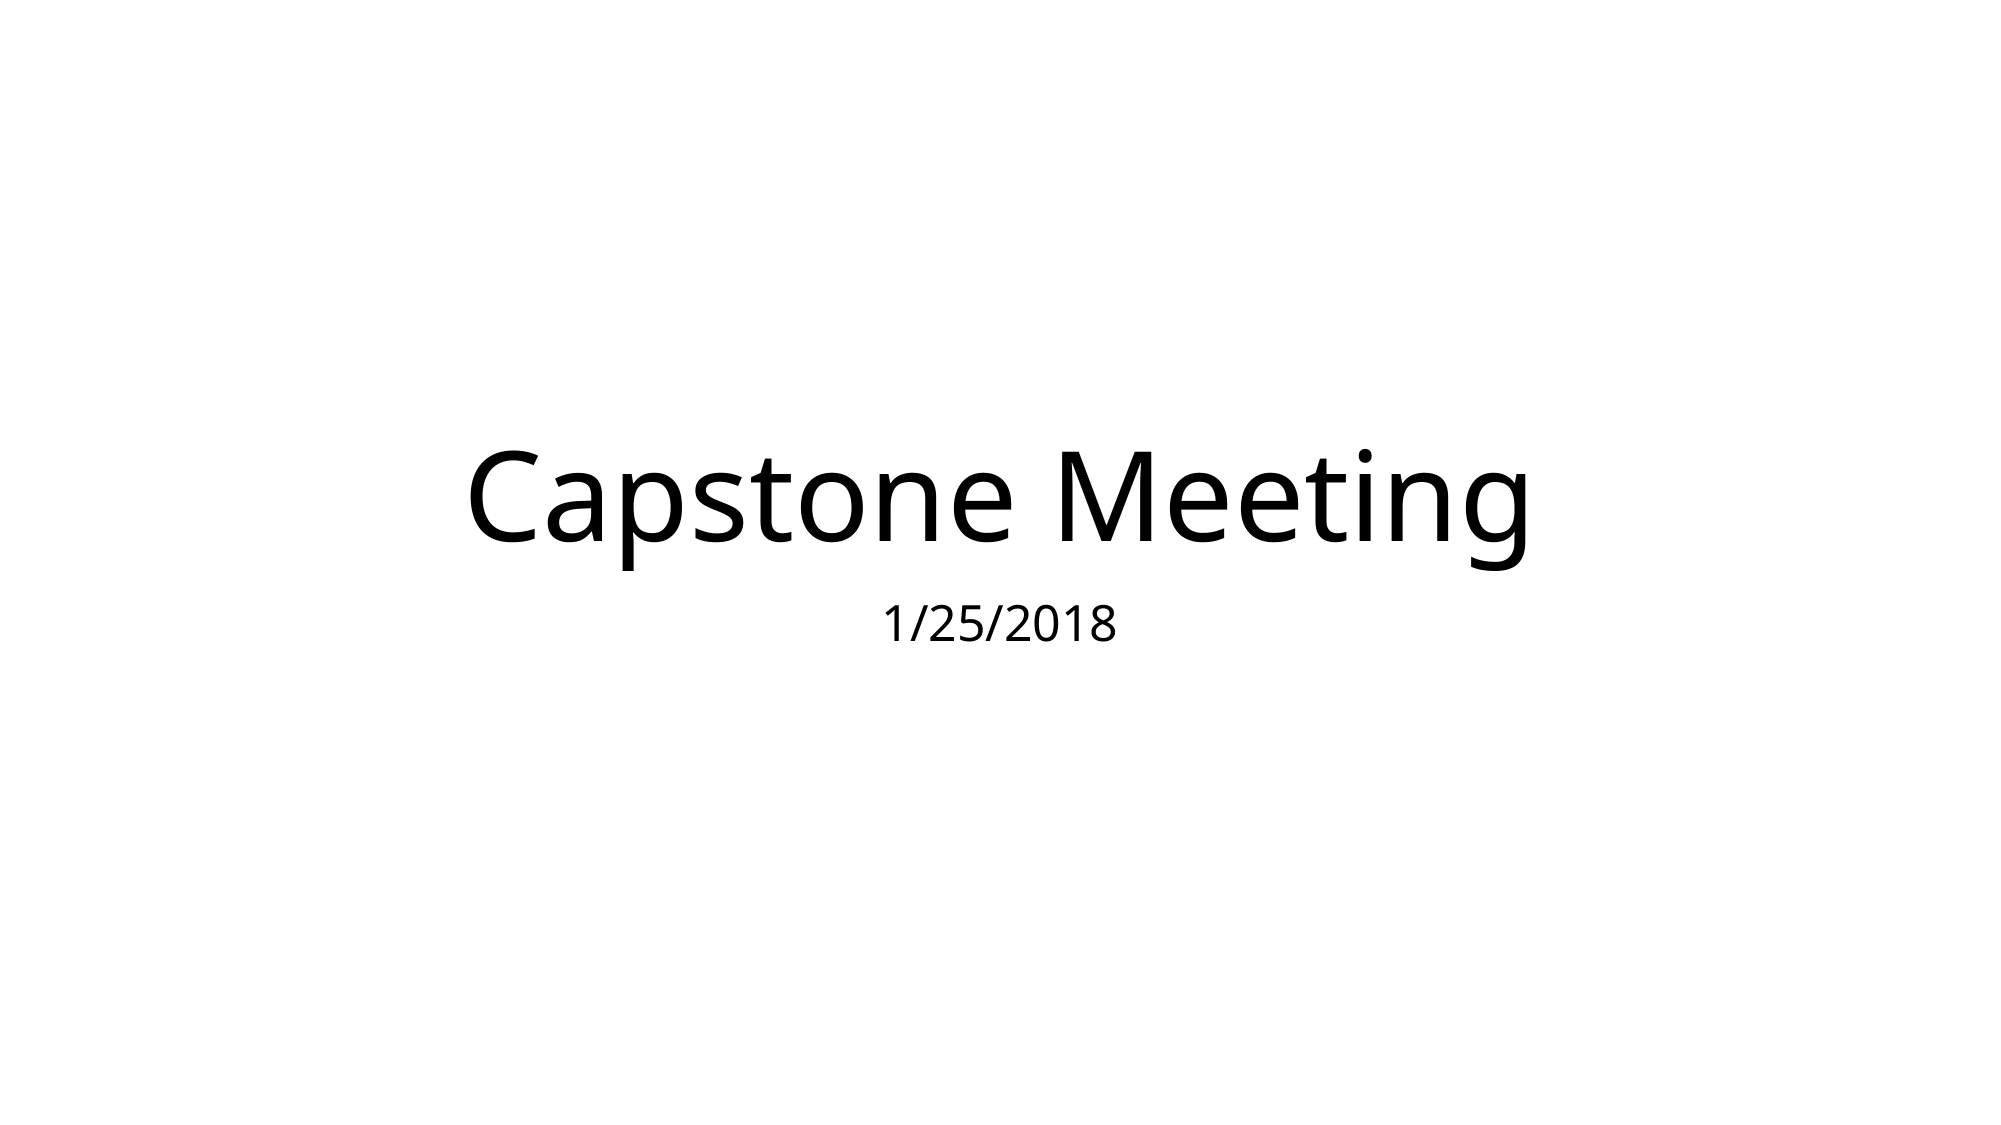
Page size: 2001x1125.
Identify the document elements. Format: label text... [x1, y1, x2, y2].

subtitle 1/25/2018 [249, 590, 1750, 863]
title Capstone Meeting [249, 184, 1750, 576]
